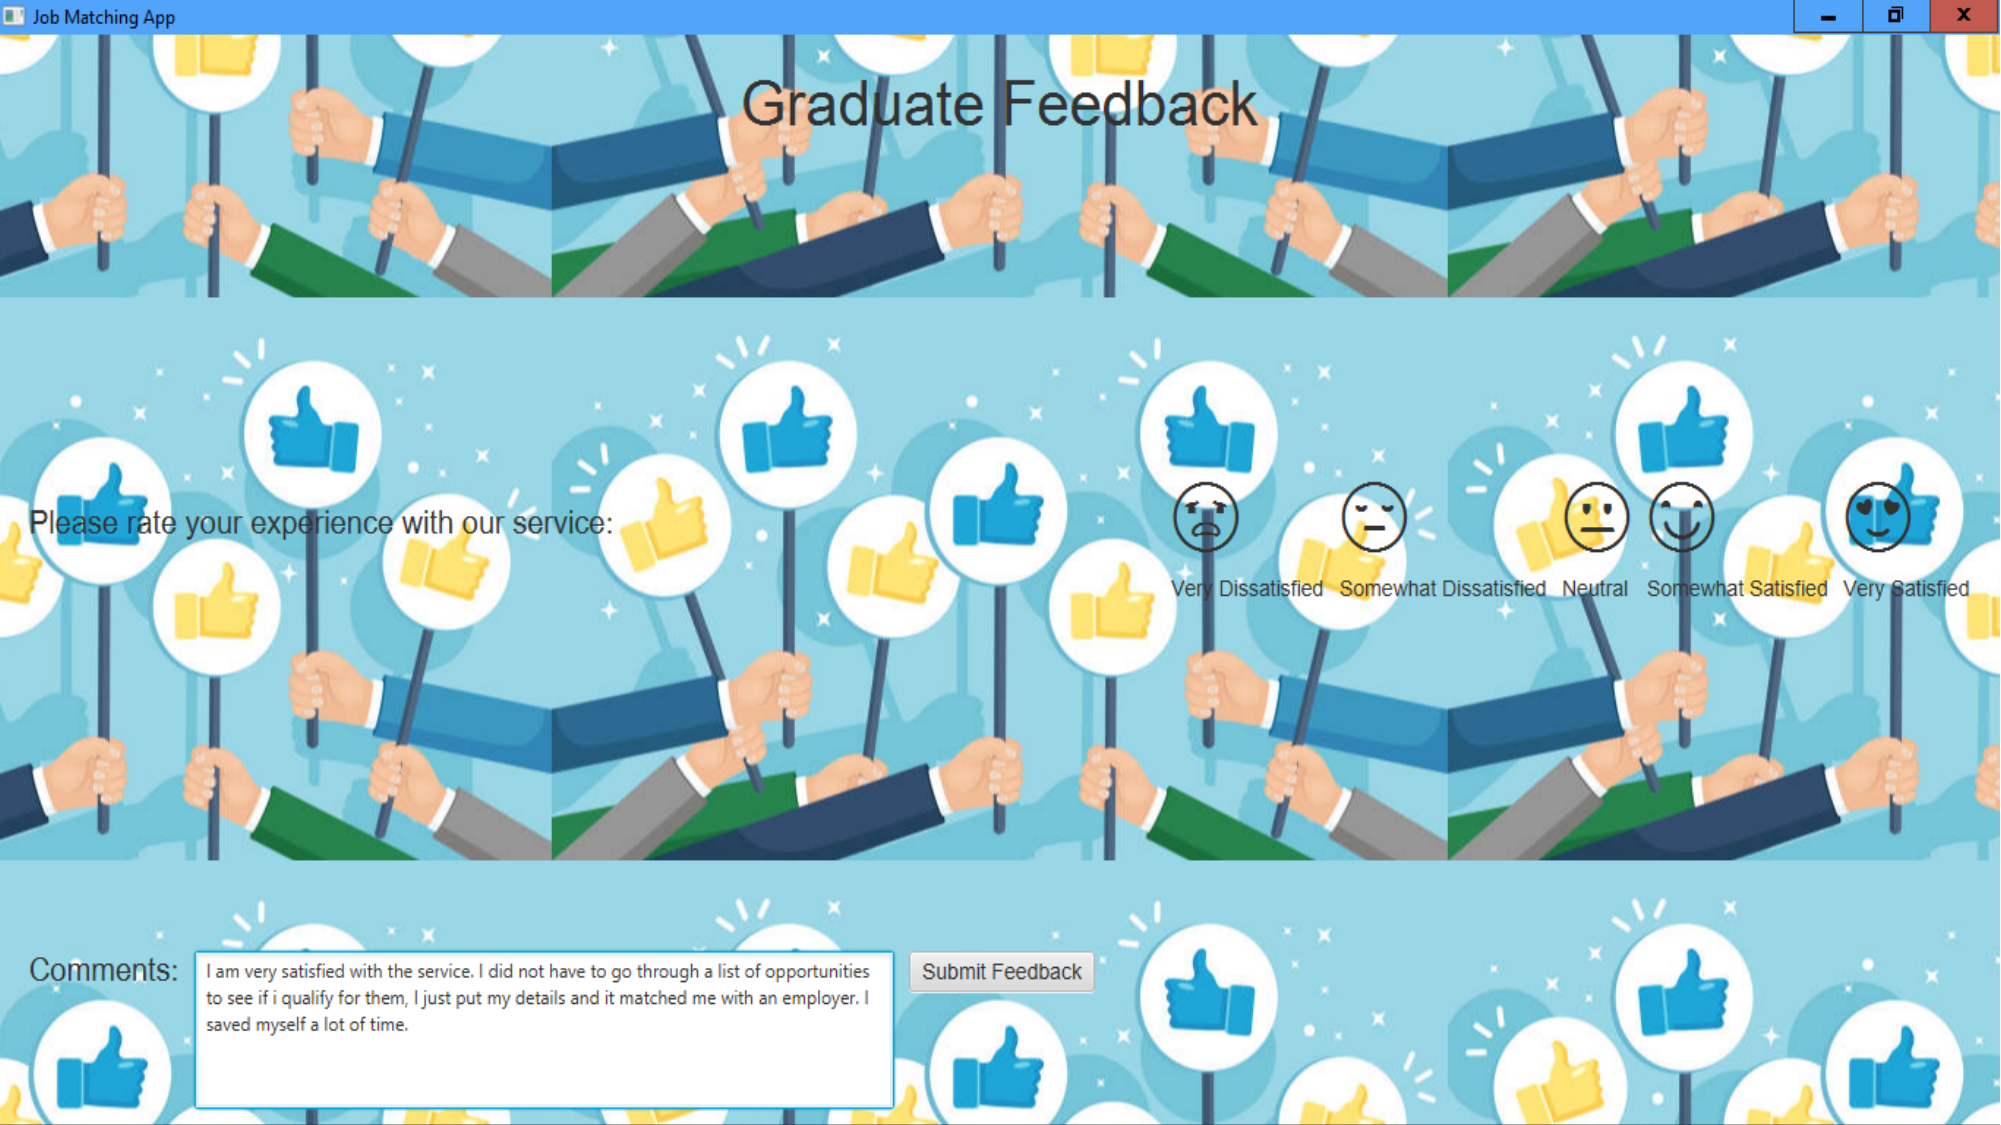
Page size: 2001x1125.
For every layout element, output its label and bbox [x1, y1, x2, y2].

list [0, 0, 2000, 1125]
